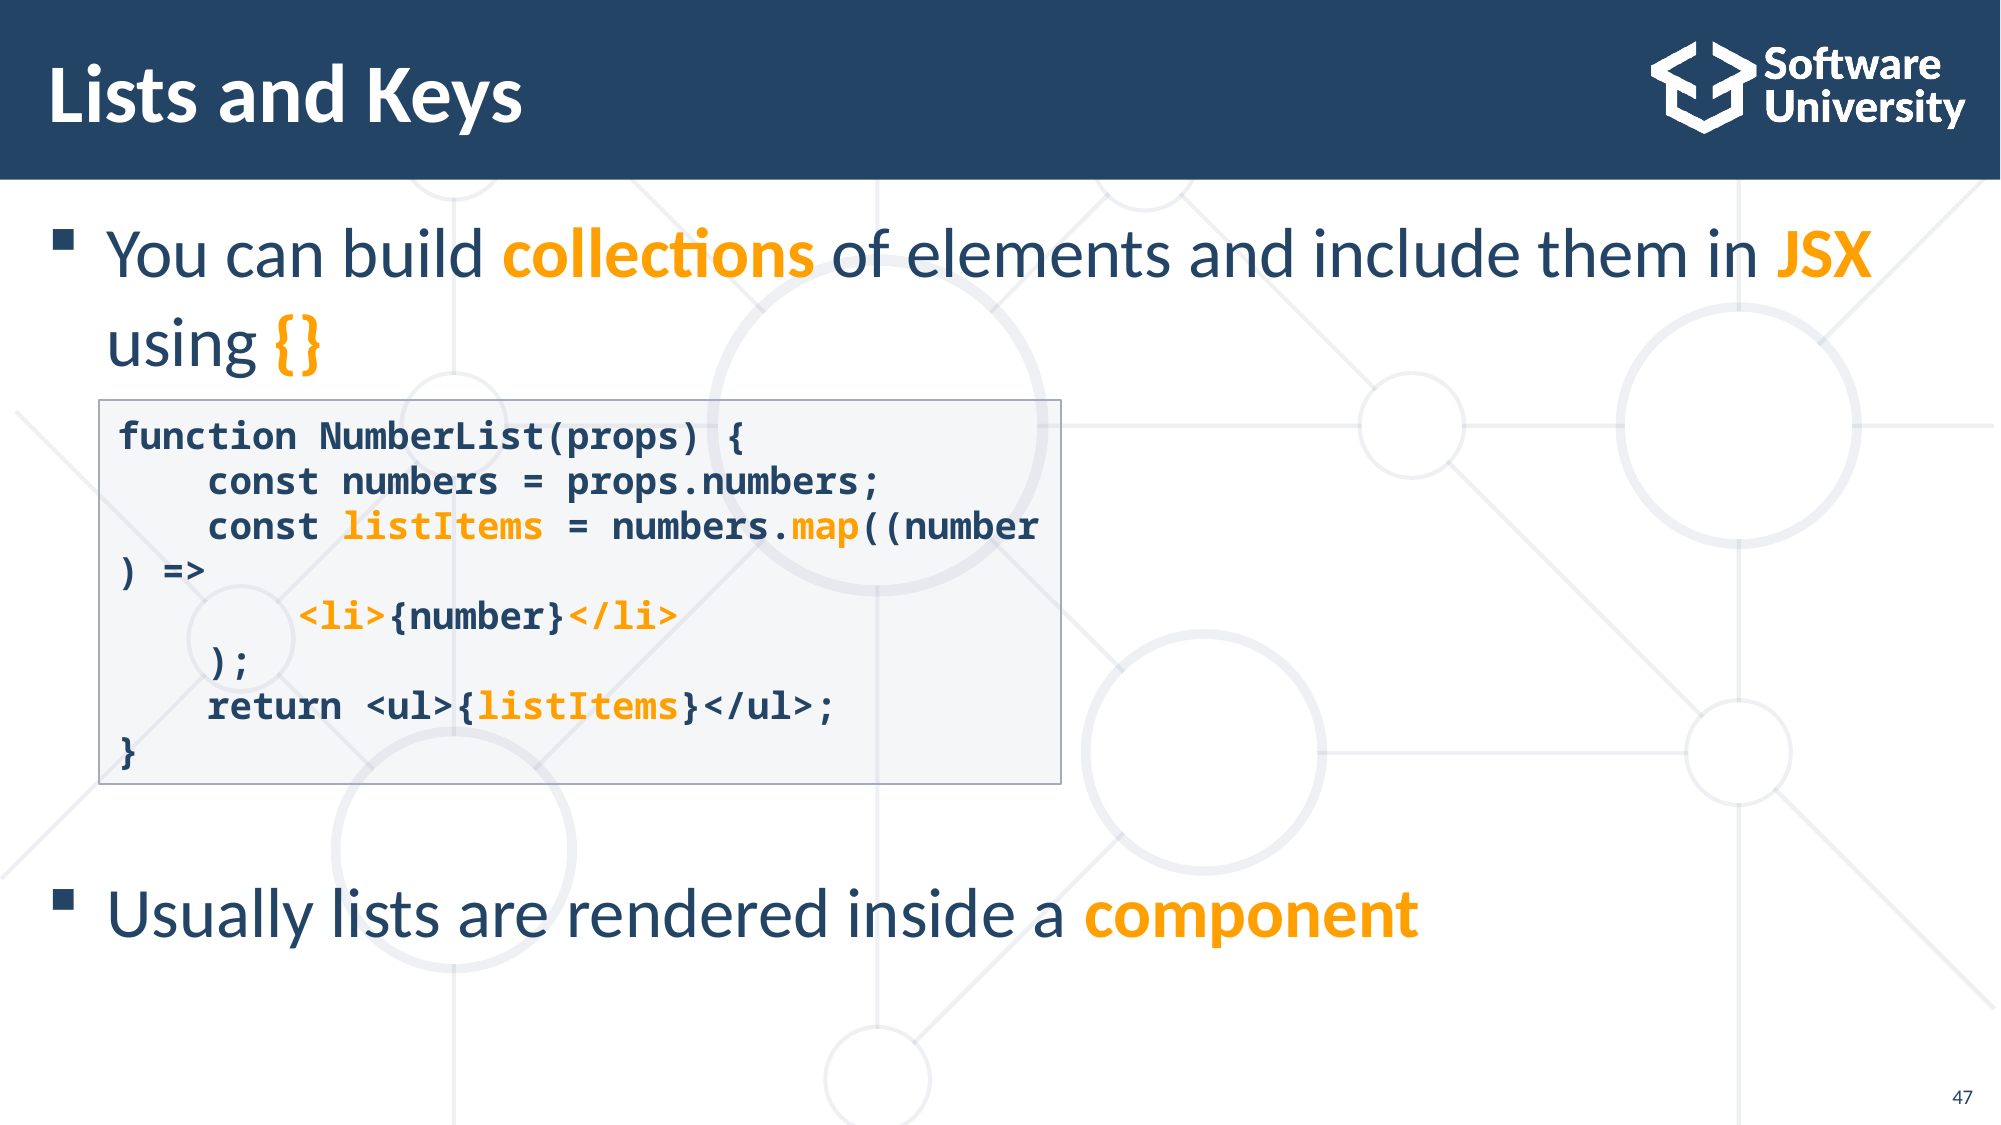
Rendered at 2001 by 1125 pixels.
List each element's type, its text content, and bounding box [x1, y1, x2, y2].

text_box function NumberList(props) { const numbers = props.numbers; const listItems = numbers.map((number) => <li>{number}</li> ); return <ul>{listItems}</ul>; } [99, 400, 1061, 784]
title Lists and Keys [31, 16, 1625, 162]
picture [1651, 41, 1966, 134]
slide_number 47 [1927, 1067, 1989, 1117]
list You can build collections of elements and include them in JSX using {} Usually lists are rendered inside a component [29, 196, 1968, 1085]
